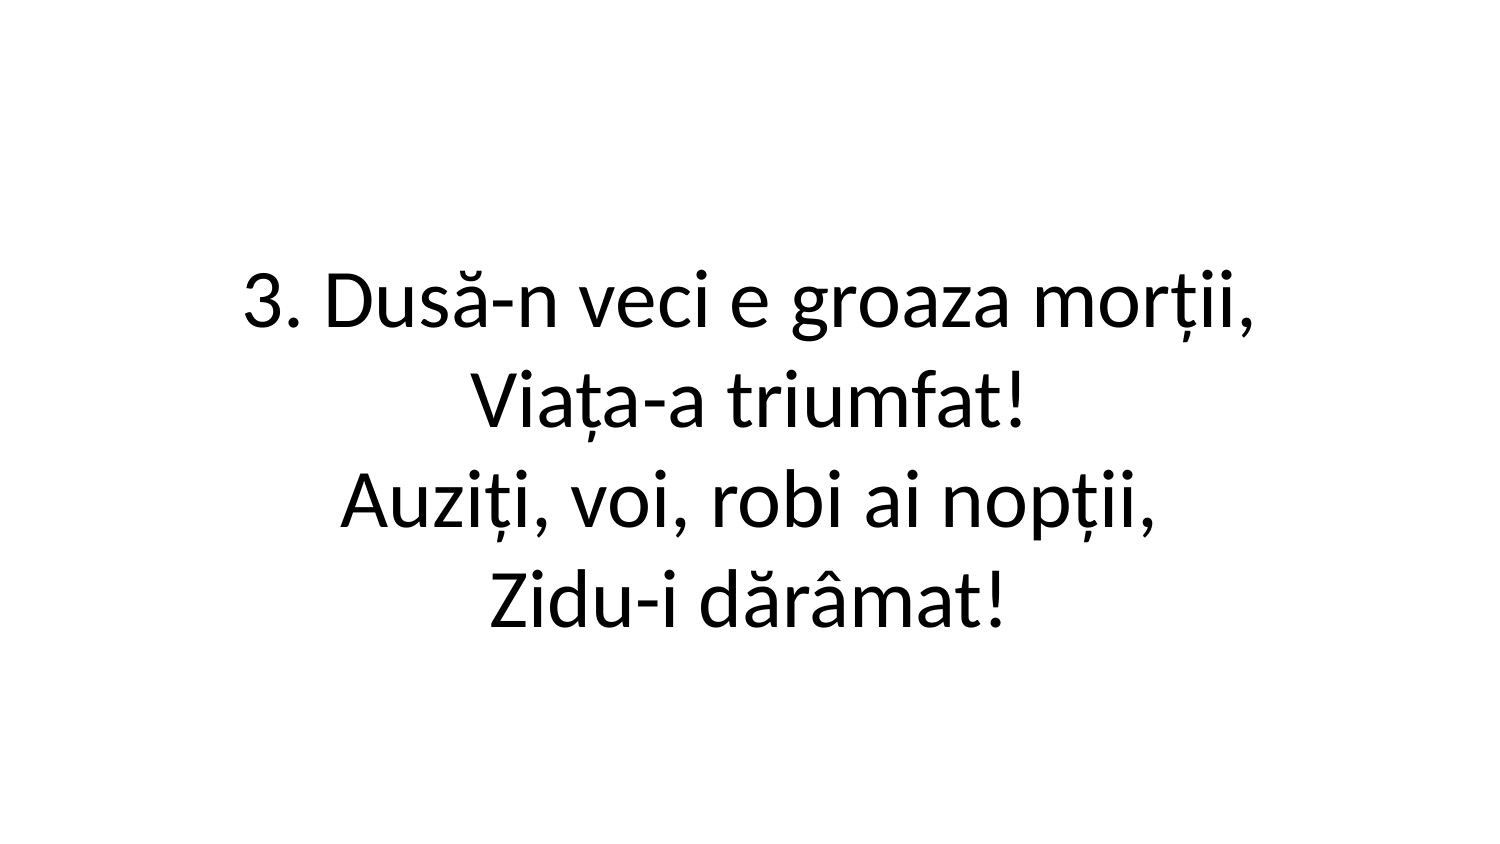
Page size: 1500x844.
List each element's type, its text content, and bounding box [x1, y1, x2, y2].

text_box 3. Dusă-n veci e groaza morții, Viața-a triumfat! Auziți, voi, robi ai nopții, Zidu-i dărâmat! [226, 192, 1274, 652]
